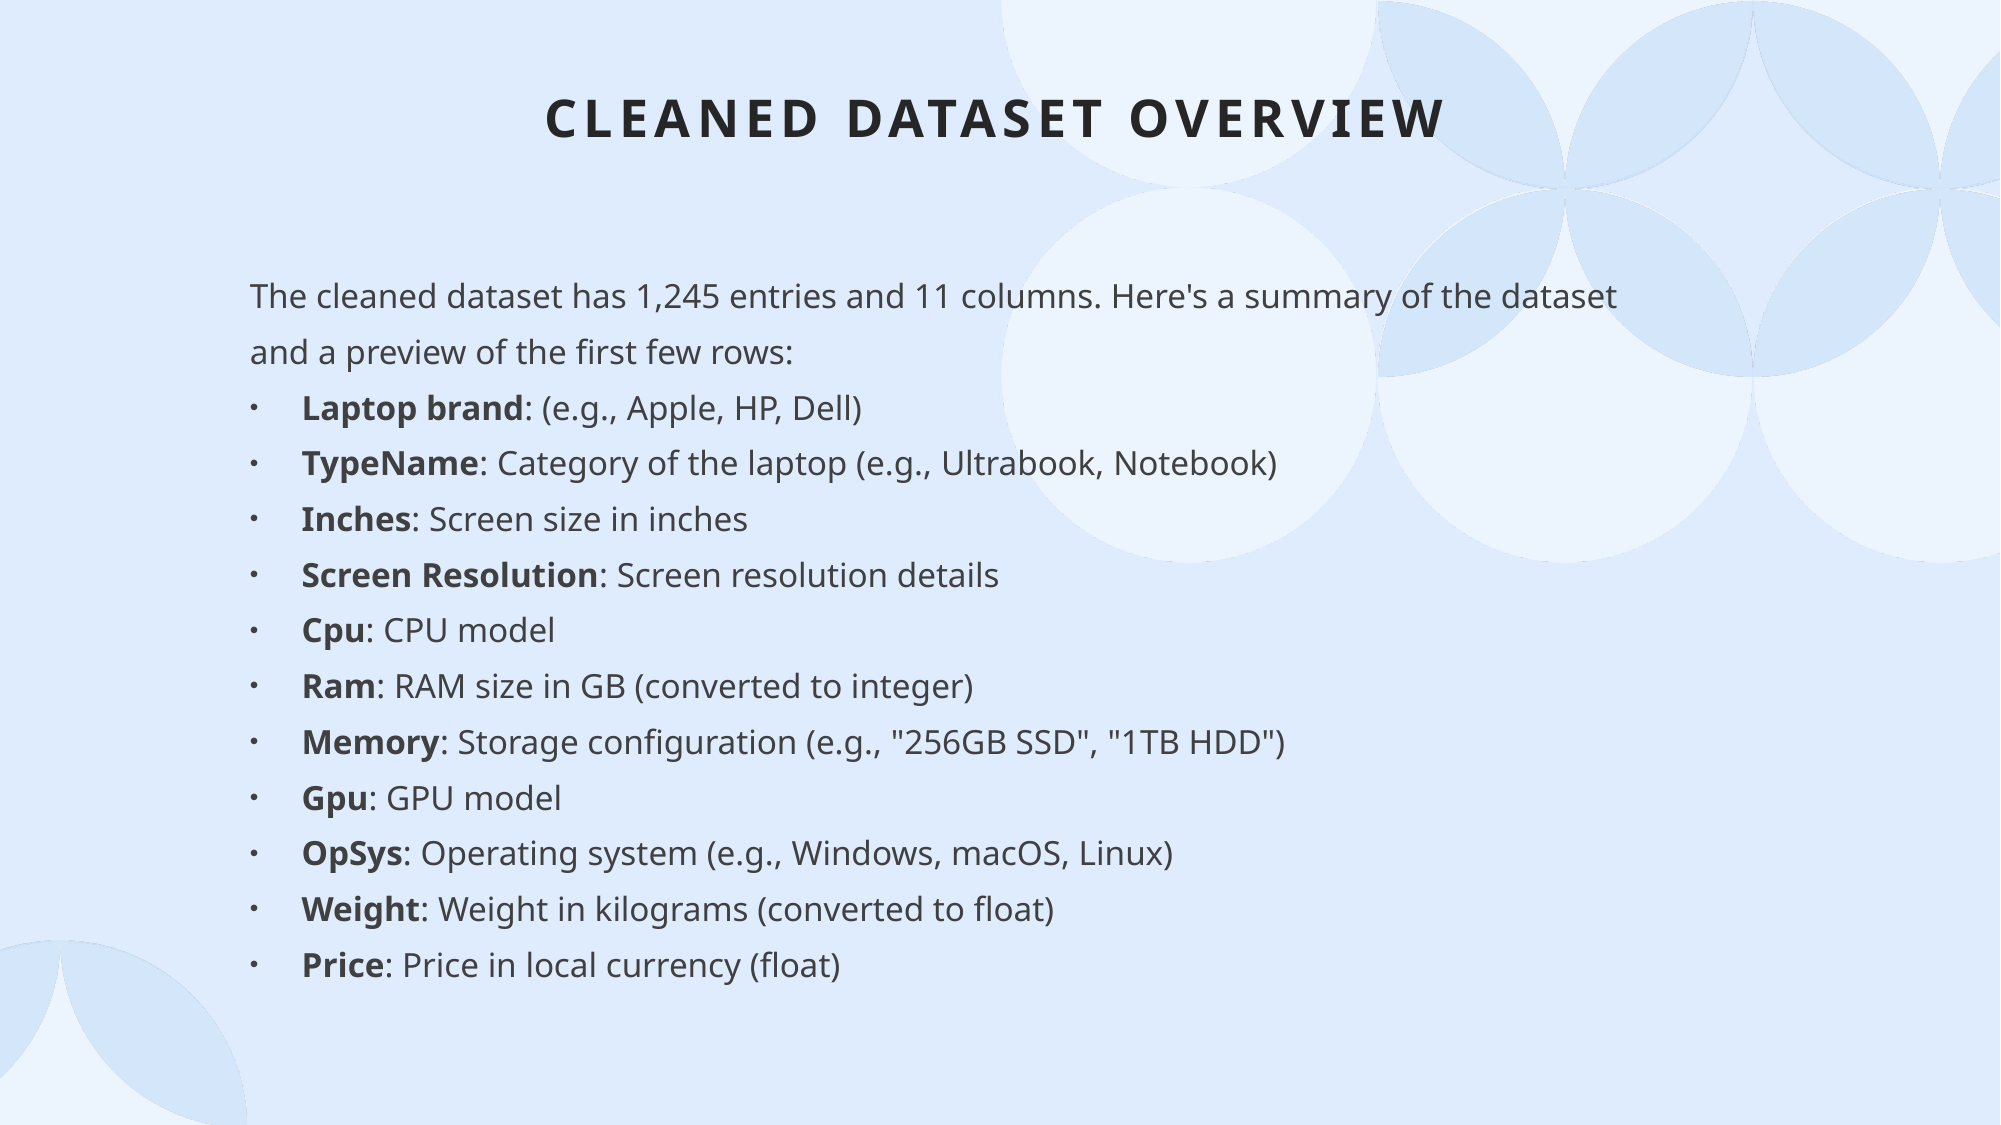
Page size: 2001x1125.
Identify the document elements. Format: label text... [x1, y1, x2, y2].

picture [0, 940, 247, 1125]
list The cleaned dataset has 1,245 entries and 11 columns. Here's a summary of the dataset and a preview of the first few rows: Laptop brand: (e.g., Apple, HP, Dell) TypeName: Category of the laptop (e.g., Ultrabook, Notebook) Inches: Screen size in inches Screen Resolution: Screen resolution details Cpu: CPU model Ram: RAM size in GB (converted to integer) Memory: Storage configuration (e.g., "256GB SSD", "1TB HDD") Gpu: GPU model OpSys: Operating system (e.g., Windows, macOS, Linux) Weight: Weight in kilograms (converted to float) Price: Price in local currency (float) [249, 259, 1644, 995]
picture [999, 0, 2000, 563]
title Cleaned Dataset Overview [138, 92, 1857, 184]
